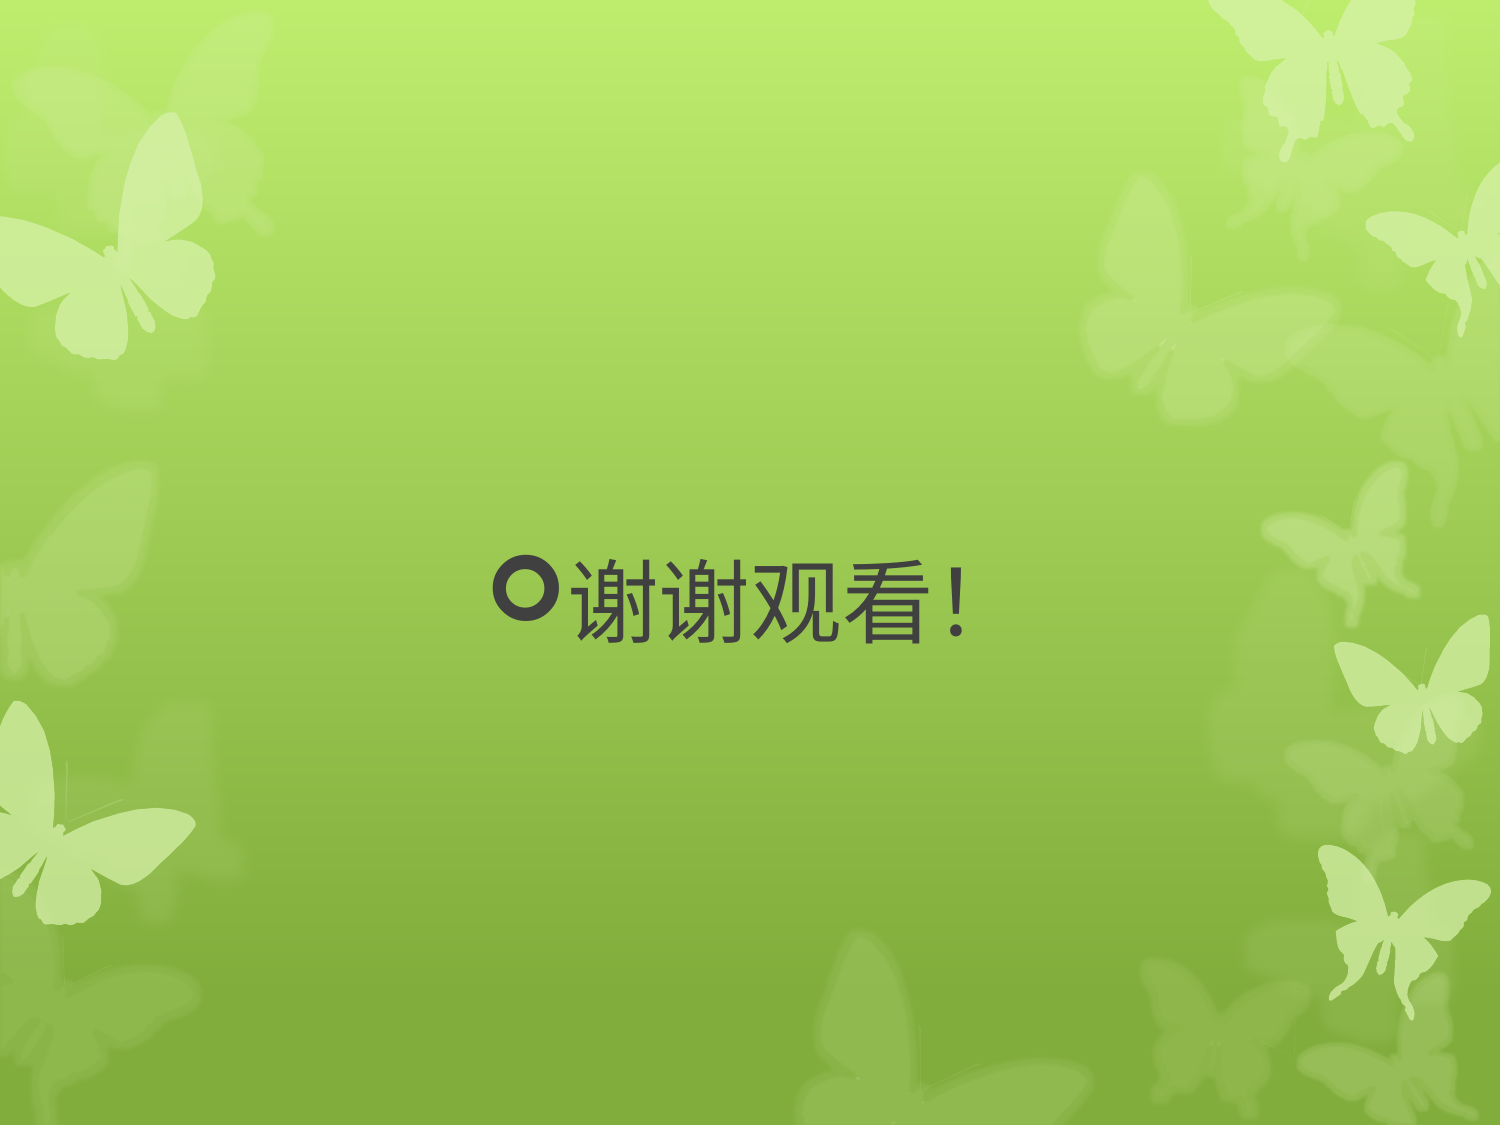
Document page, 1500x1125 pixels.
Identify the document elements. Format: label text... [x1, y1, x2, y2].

list 谢谢观看！ [171, 267, 1340, 932]
